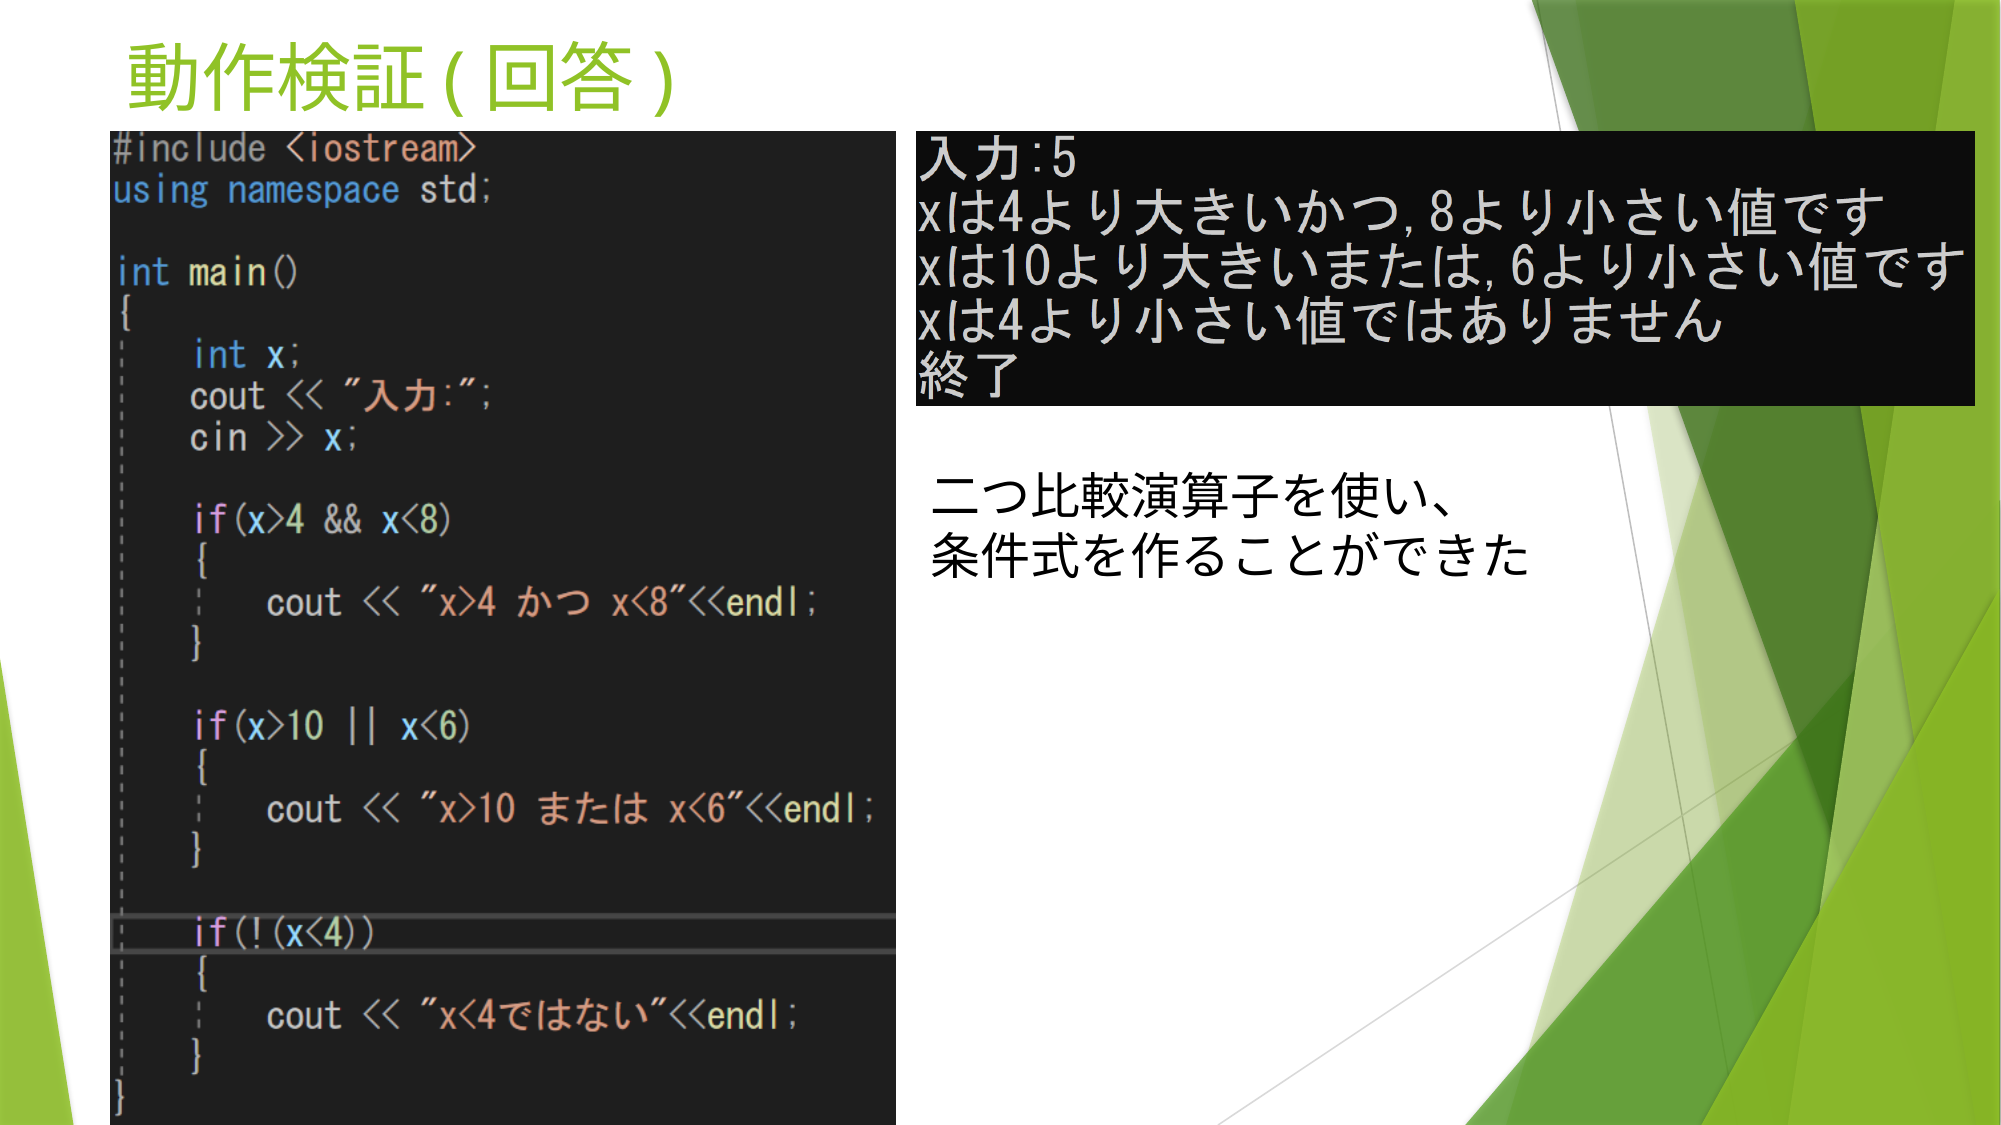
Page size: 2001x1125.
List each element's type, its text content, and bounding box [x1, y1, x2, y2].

title 動作検証(回答) [111, 22, 1522, 240]
picture [915, 131, 1975, 406]
text_box 二つ比較演算子を使い、 条件式を作ることができた [915, 456, 1645, 592]
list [109, 131, 896, 1125]
